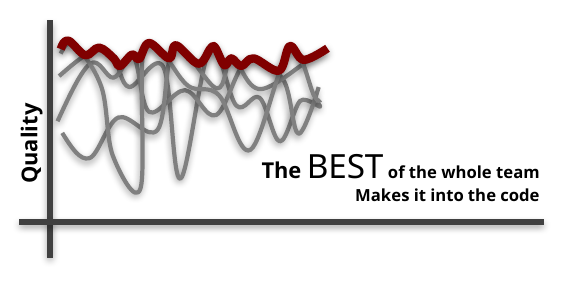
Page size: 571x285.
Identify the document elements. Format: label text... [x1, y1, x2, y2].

text_box [148, 77, 159, 87]
text_box [57, 63, 80, 78]
text_box [169, 111, 197, 181]
text_box [60, 121, 102, 161]
text_box [58, 38, 329, 73]
text_box [287, 101, 314, 136]
text_box Quality [8, 0, 50, 285]
text_box [55, 69, 98, 123]
text_box [177, 61, 208, 77]
text_box [172, 99, 220, 118]
text_box [316, 86, 321, 94]
text_box [87, 57, 322, 195]
text_box [221, 70, 269, 87]
text_box [269, 101, 288, 137]
text_box [207, 63, 218, 78]
text_box [148, 79, 184, 135]
text_box The BEST of the whole team Makes it into the code [217, 137, 555, 213]
